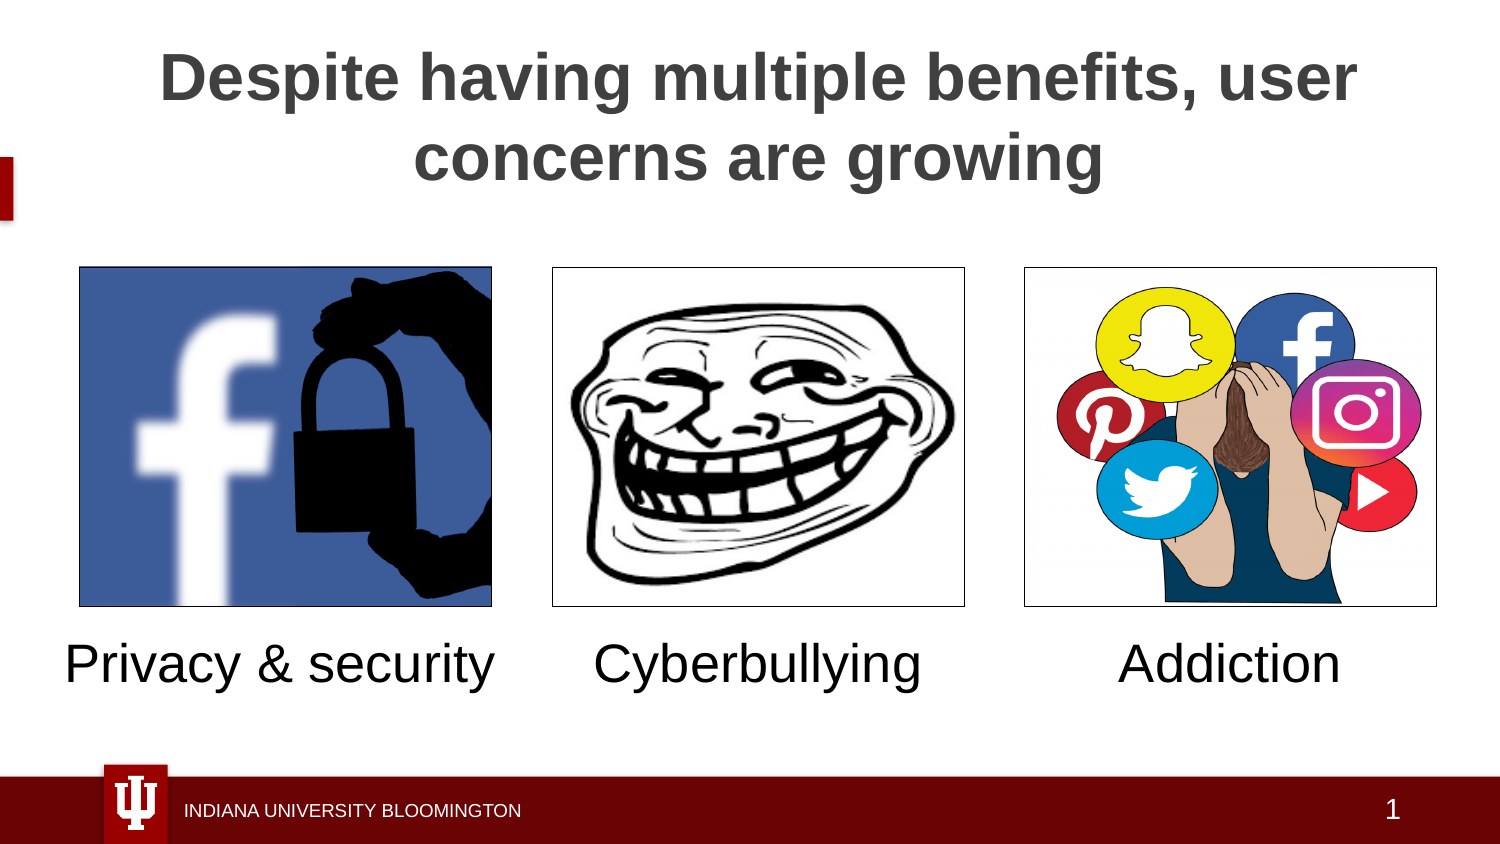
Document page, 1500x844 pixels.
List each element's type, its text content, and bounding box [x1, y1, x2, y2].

picture [551, 266, 965, 607]
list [1024, 266, 1438, 607]
text_box 1 [1369, 783, 1416, 833]
text_box Addiction [1104, 621, 1358, 701]
text_box Privacy & security [49, 621, 511, 701]
picture [79, 266, 493, 607]
text_box Cyberbullying [578, 621, 938, 701]
title Despite having multiple benefits, user concerns are growing [103, 56, 1417, 172]
